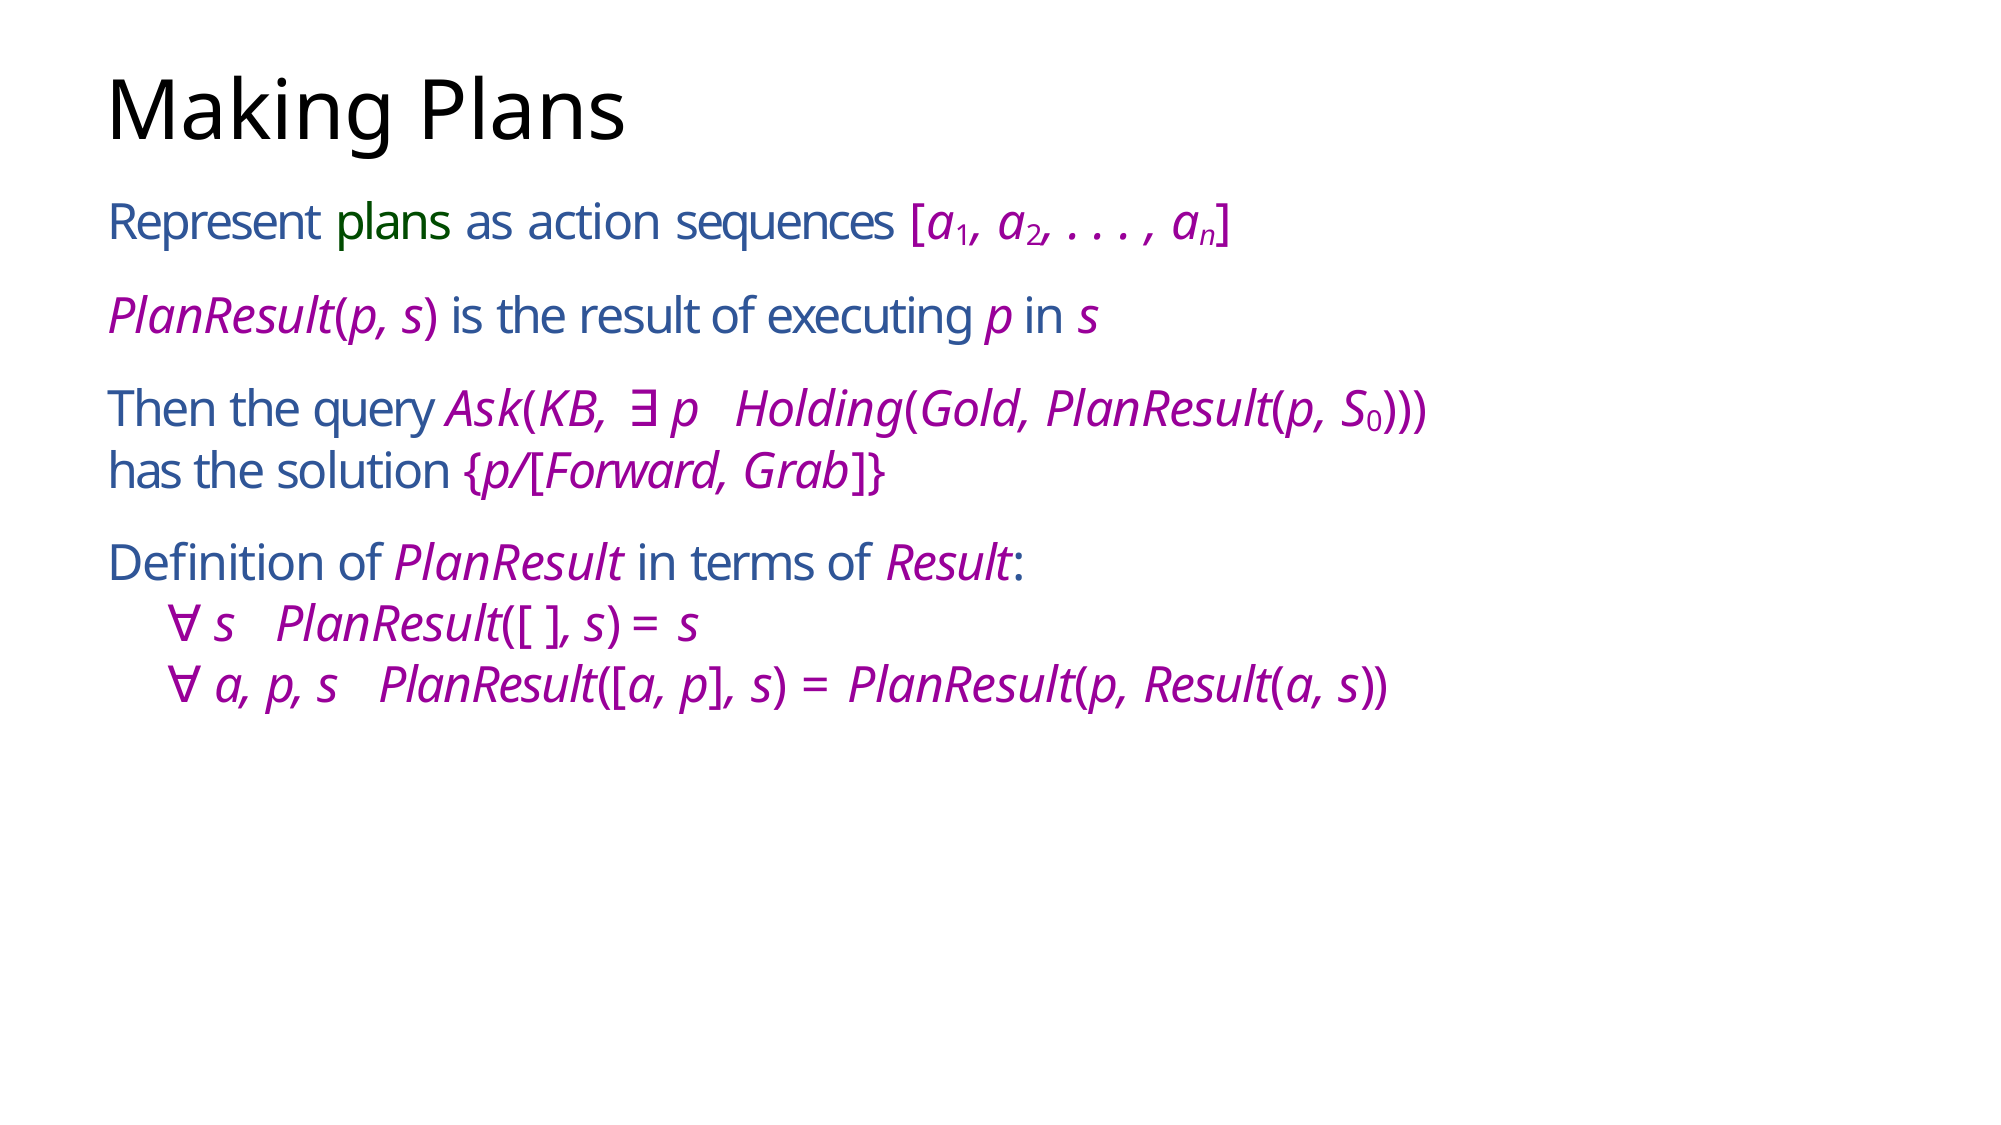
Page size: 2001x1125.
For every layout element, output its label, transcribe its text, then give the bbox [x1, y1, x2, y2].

list Represent plans as action sequences [a1, a2, . . . , an] PlanResult(p, s) is the result of executing p in s Then the query Ask(KB, ∃ p Holding(Gold, PlanResult(p, S0))) has the solution {p/[Forward, Grab]} Definition of PlanResult in terms of Result: ∀ s PlanResult([ ], s) = s ∀ a, p, s PlanResult([a, p], s) = PlanResult(p, Result(a, s)) [90, 182, 1816, 518]
title Making Plans [90, 60, 1816, 164]
